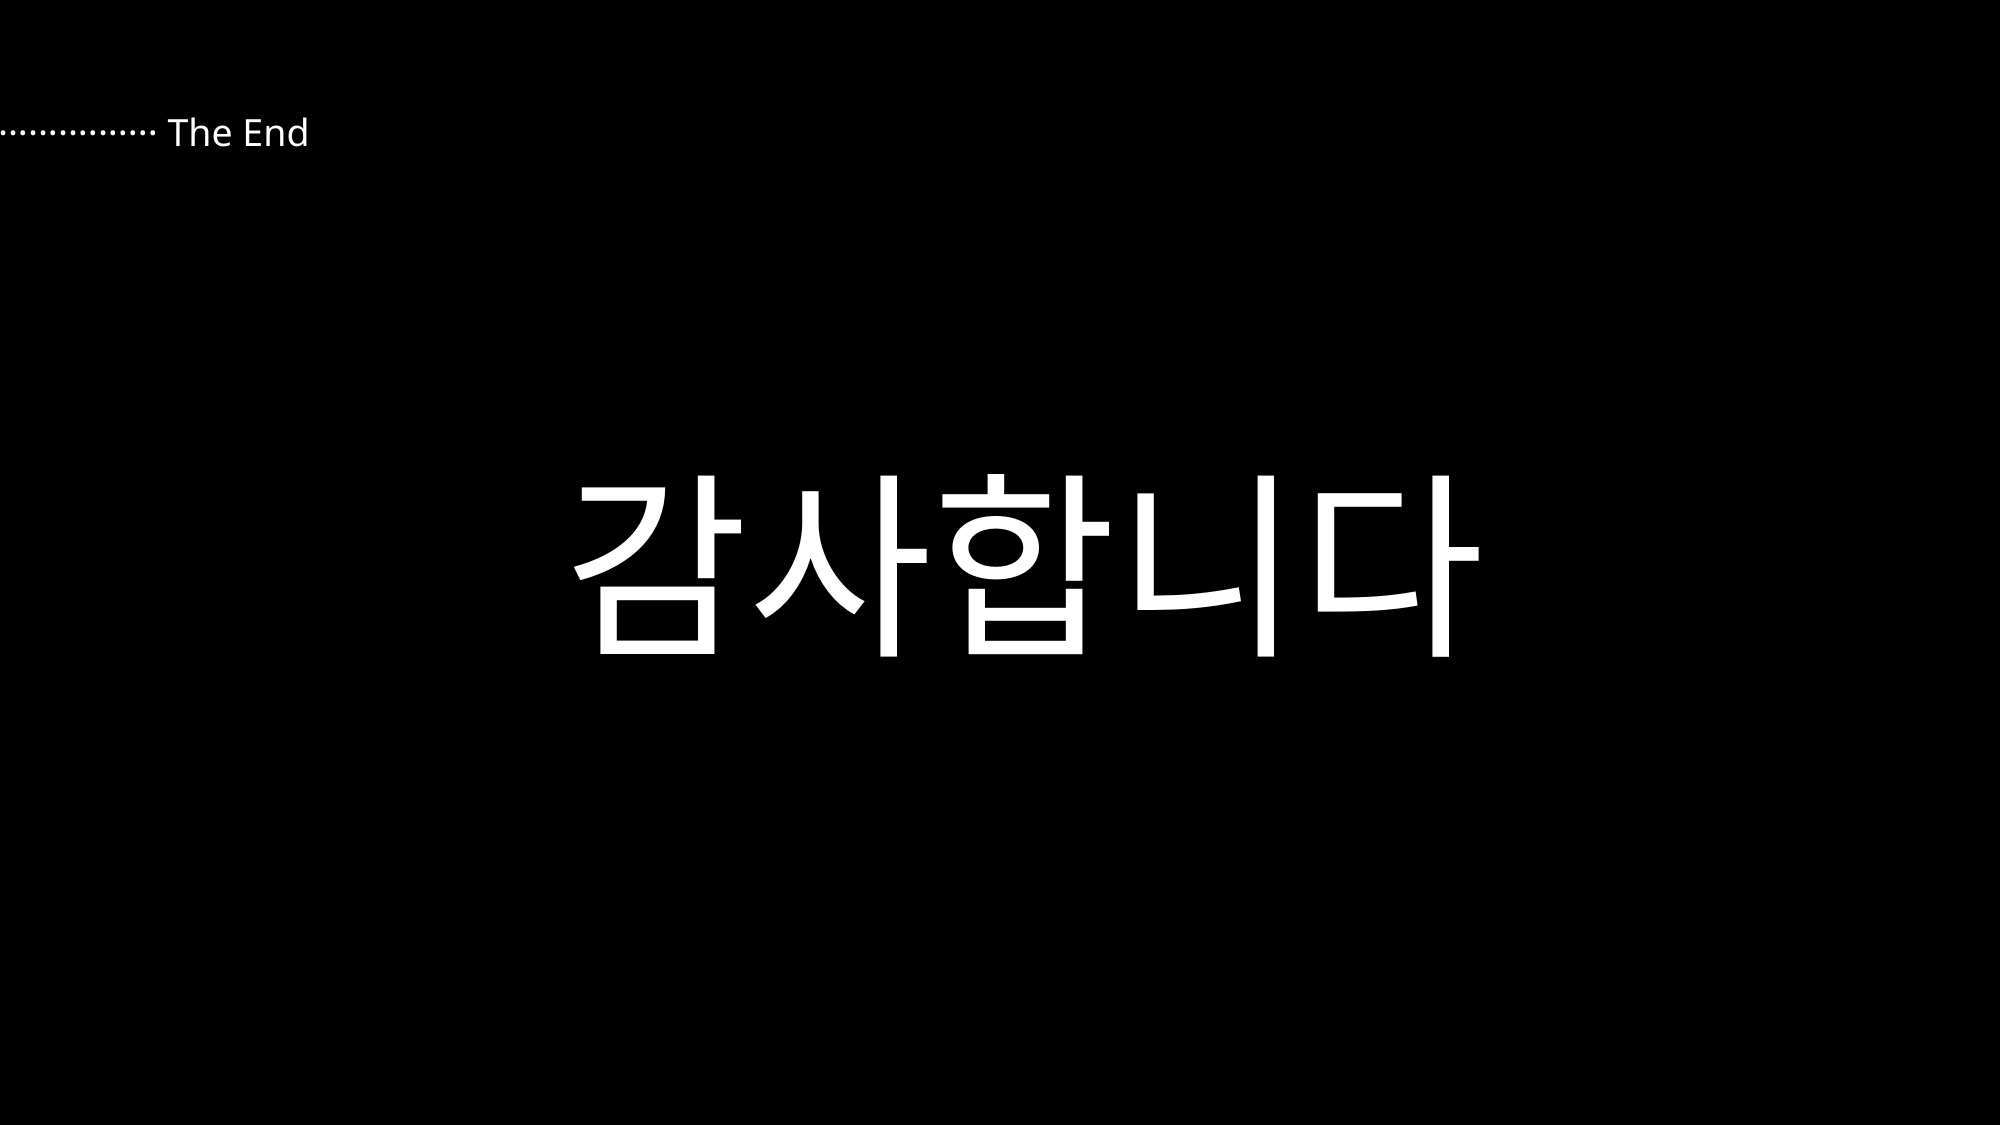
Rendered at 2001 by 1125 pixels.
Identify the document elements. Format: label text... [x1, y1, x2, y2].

text_box ·················· The End [0, 101, 2000, 162]
text_box 감사합니다 [531, 433, 1517, 689]
